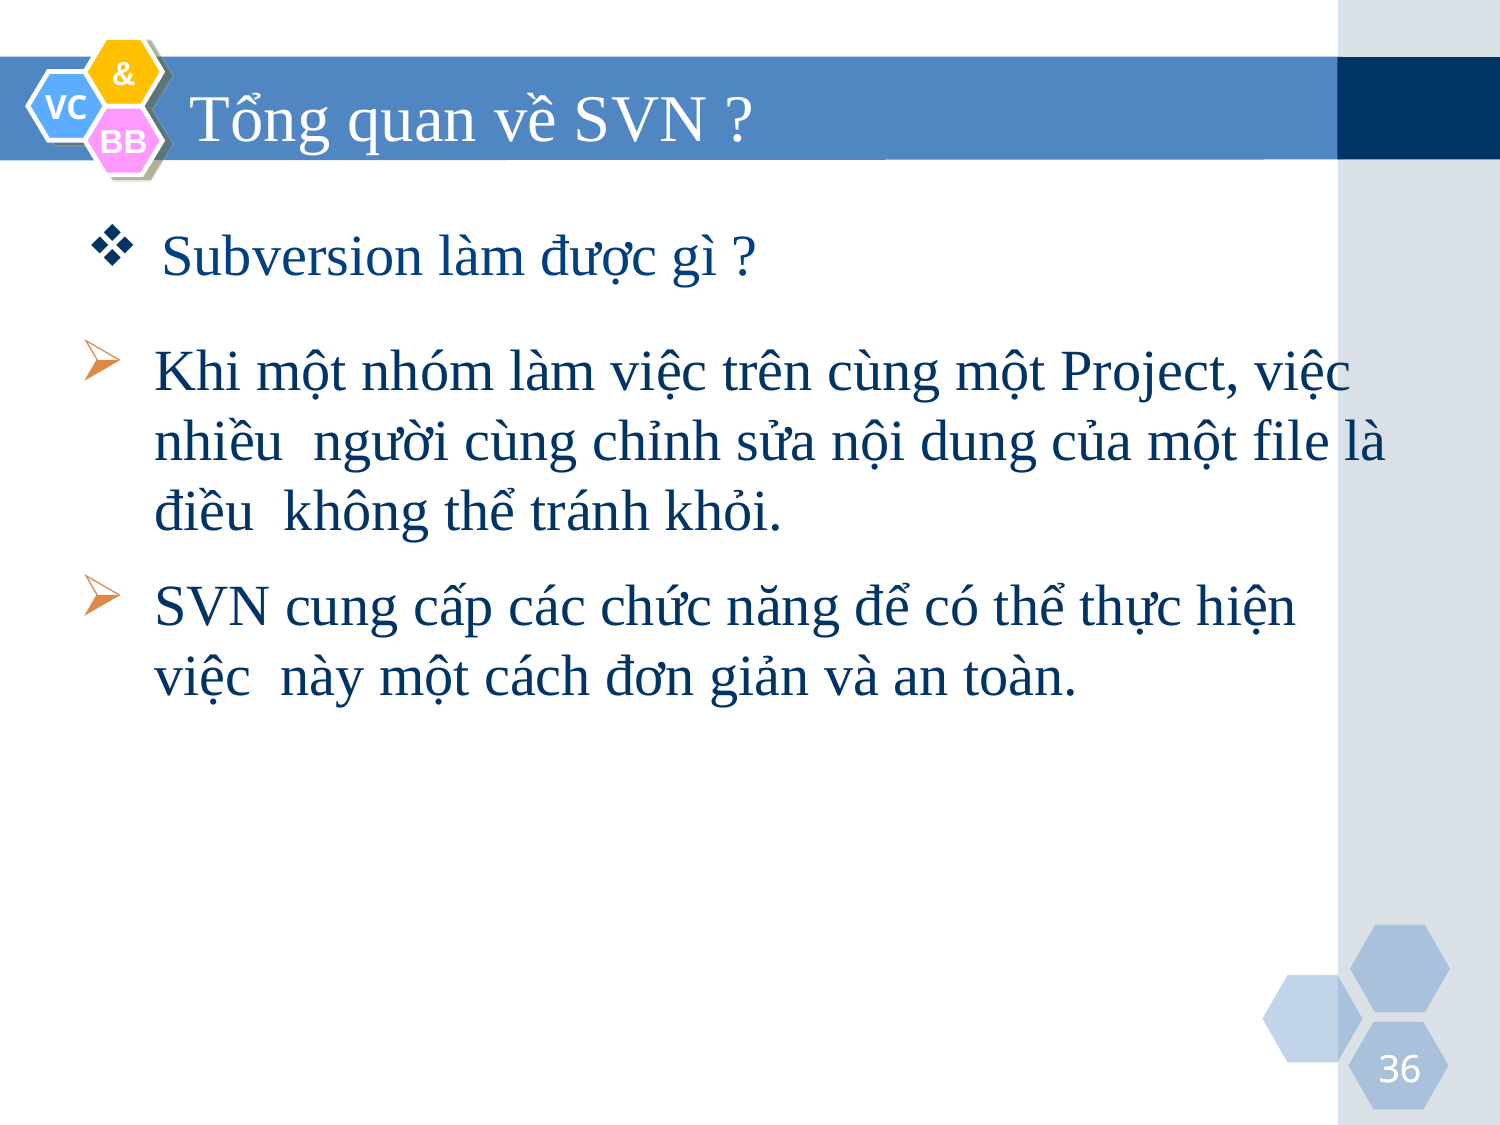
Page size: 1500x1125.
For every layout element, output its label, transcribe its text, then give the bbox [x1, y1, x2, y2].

text_box Tổng quan về SVN ? [174, 74, 1275, 156]
text_box Subversion làm được gì ? [62, 212, 1075, 293]
list Khi một nhóm làm việc trên cùng một Project, việc nhiều người cùng chỉnh sửa nội dung của một file là điều không thể tránh khỏi. SVN cung cấp các chức năng để có thể thực hiện việc này một cách đơn giản và an toàn. [62, 324, 1413, 950]
